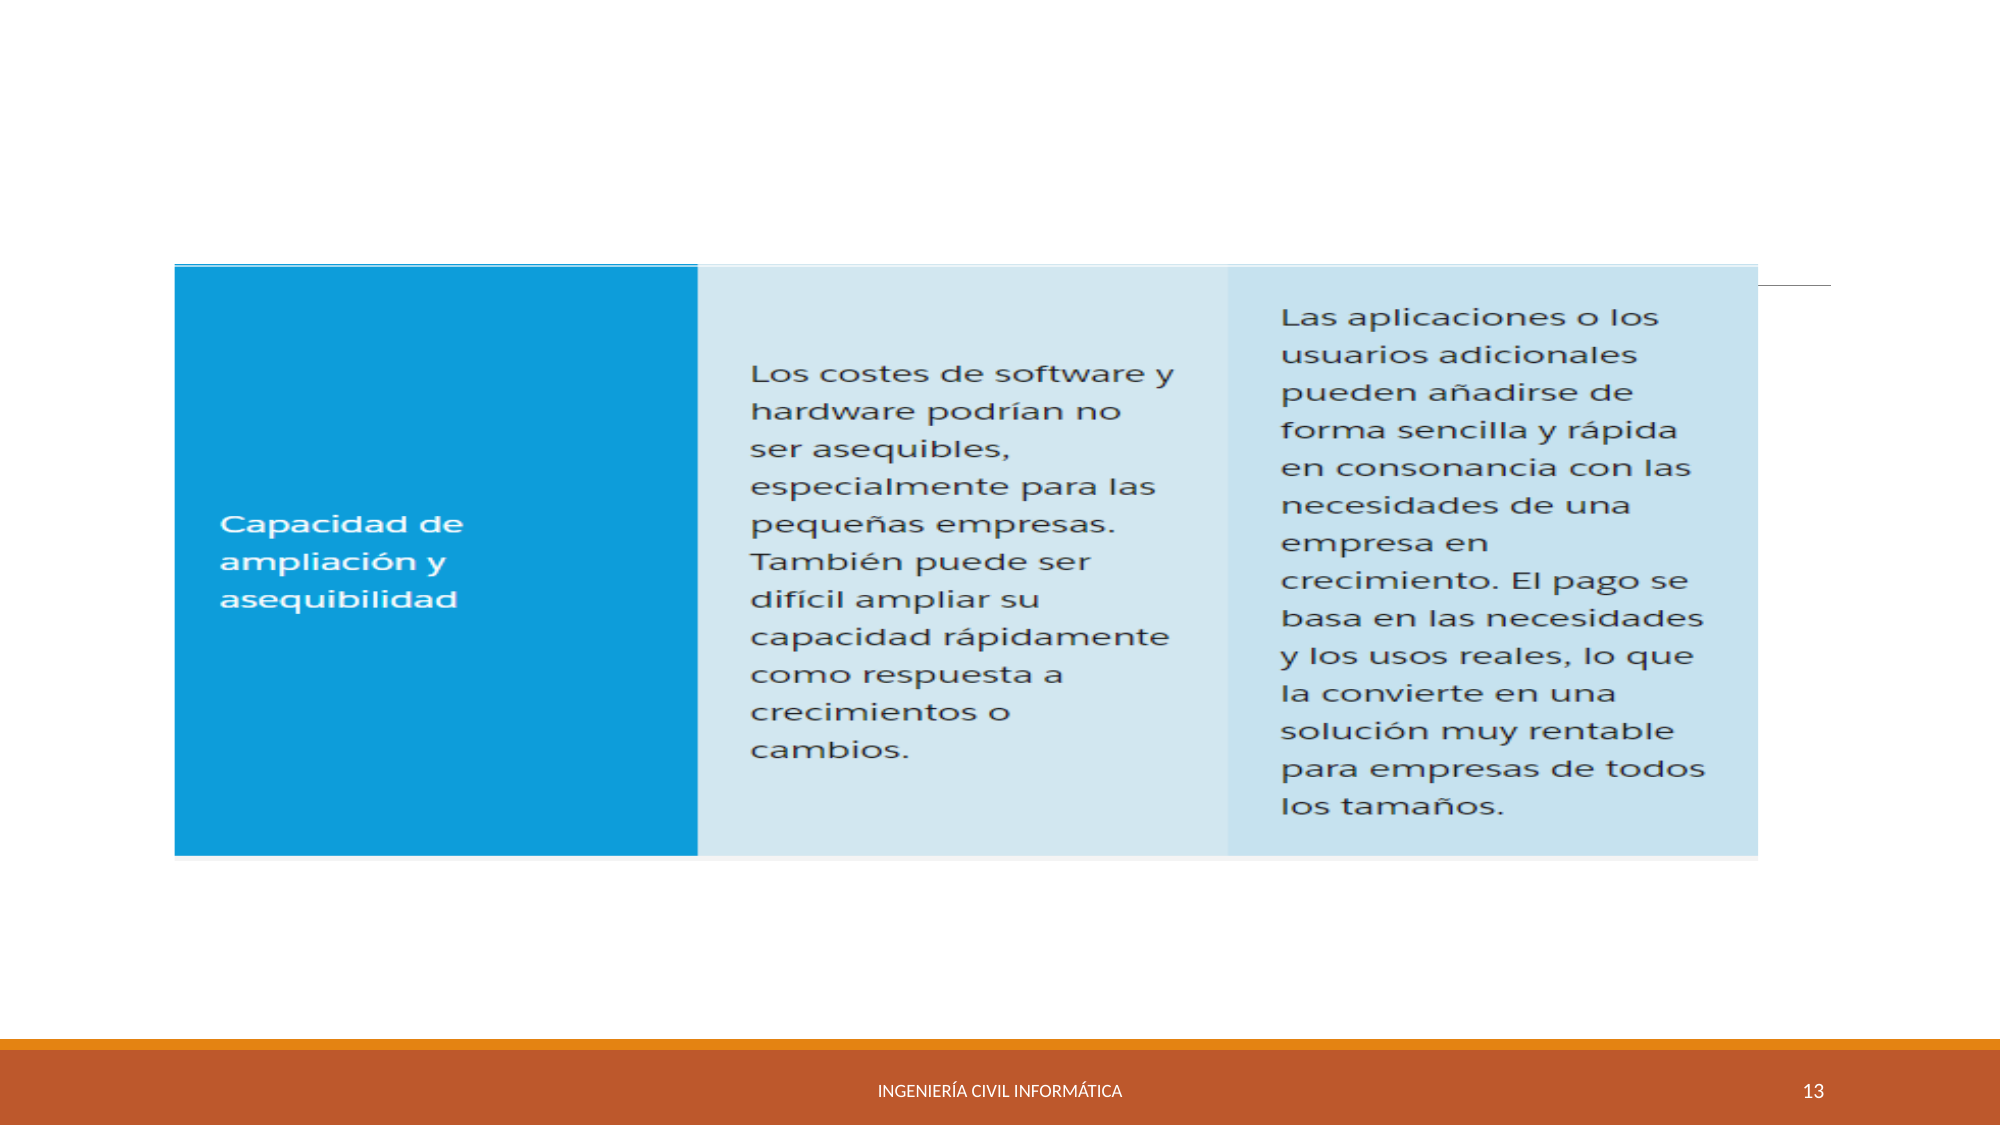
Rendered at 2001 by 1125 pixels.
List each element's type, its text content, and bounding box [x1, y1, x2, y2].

slide_number 13 [1624, 1059, 1840, 1120]
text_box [173, 263, 1759, 861]
footer Ingeniería Civil Informática [604, 1059, 1396, 1120]
